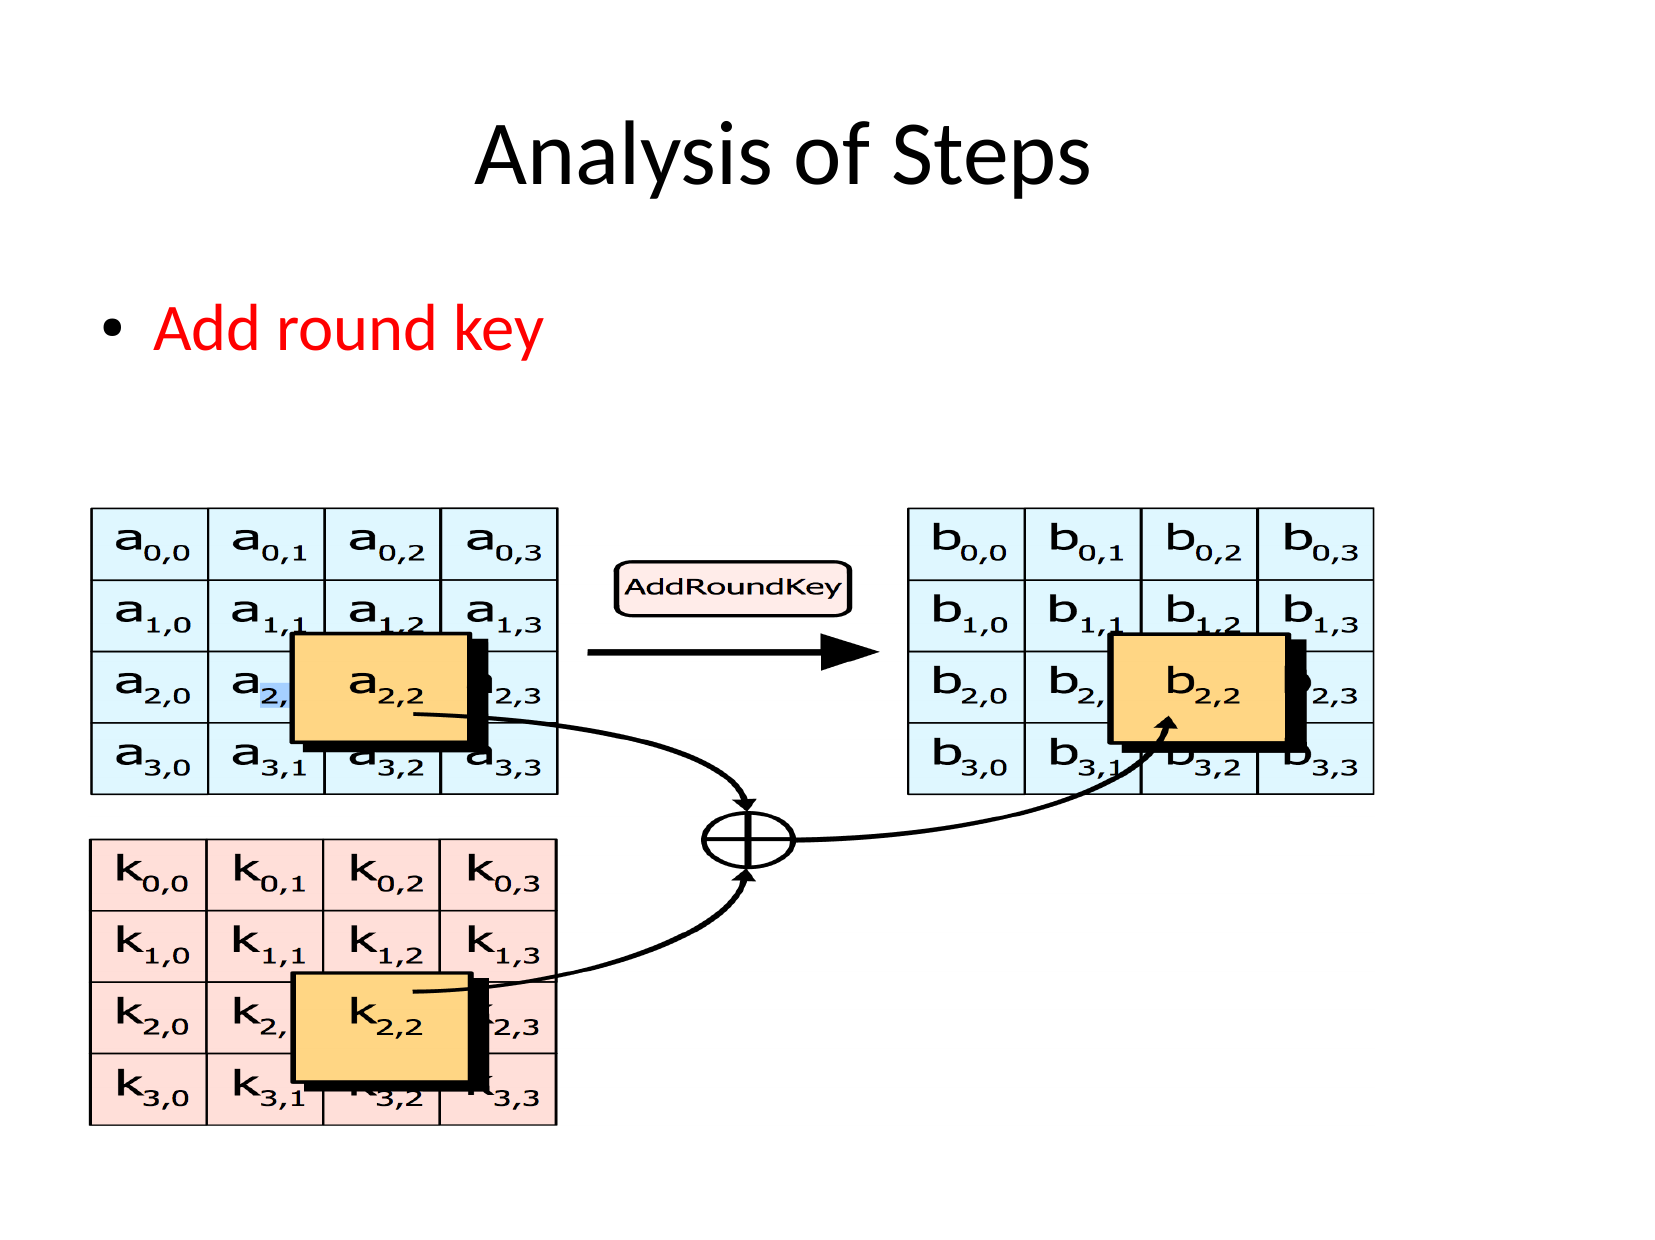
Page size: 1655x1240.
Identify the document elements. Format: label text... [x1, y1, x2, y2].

text_box ● [98, 304, 127, 343]
title Analysis of Steps [472, 91, 1180, 301]
text_box [88, 507, 1375, 1126]
text_box Add round key [151, 281, 585, 364]
